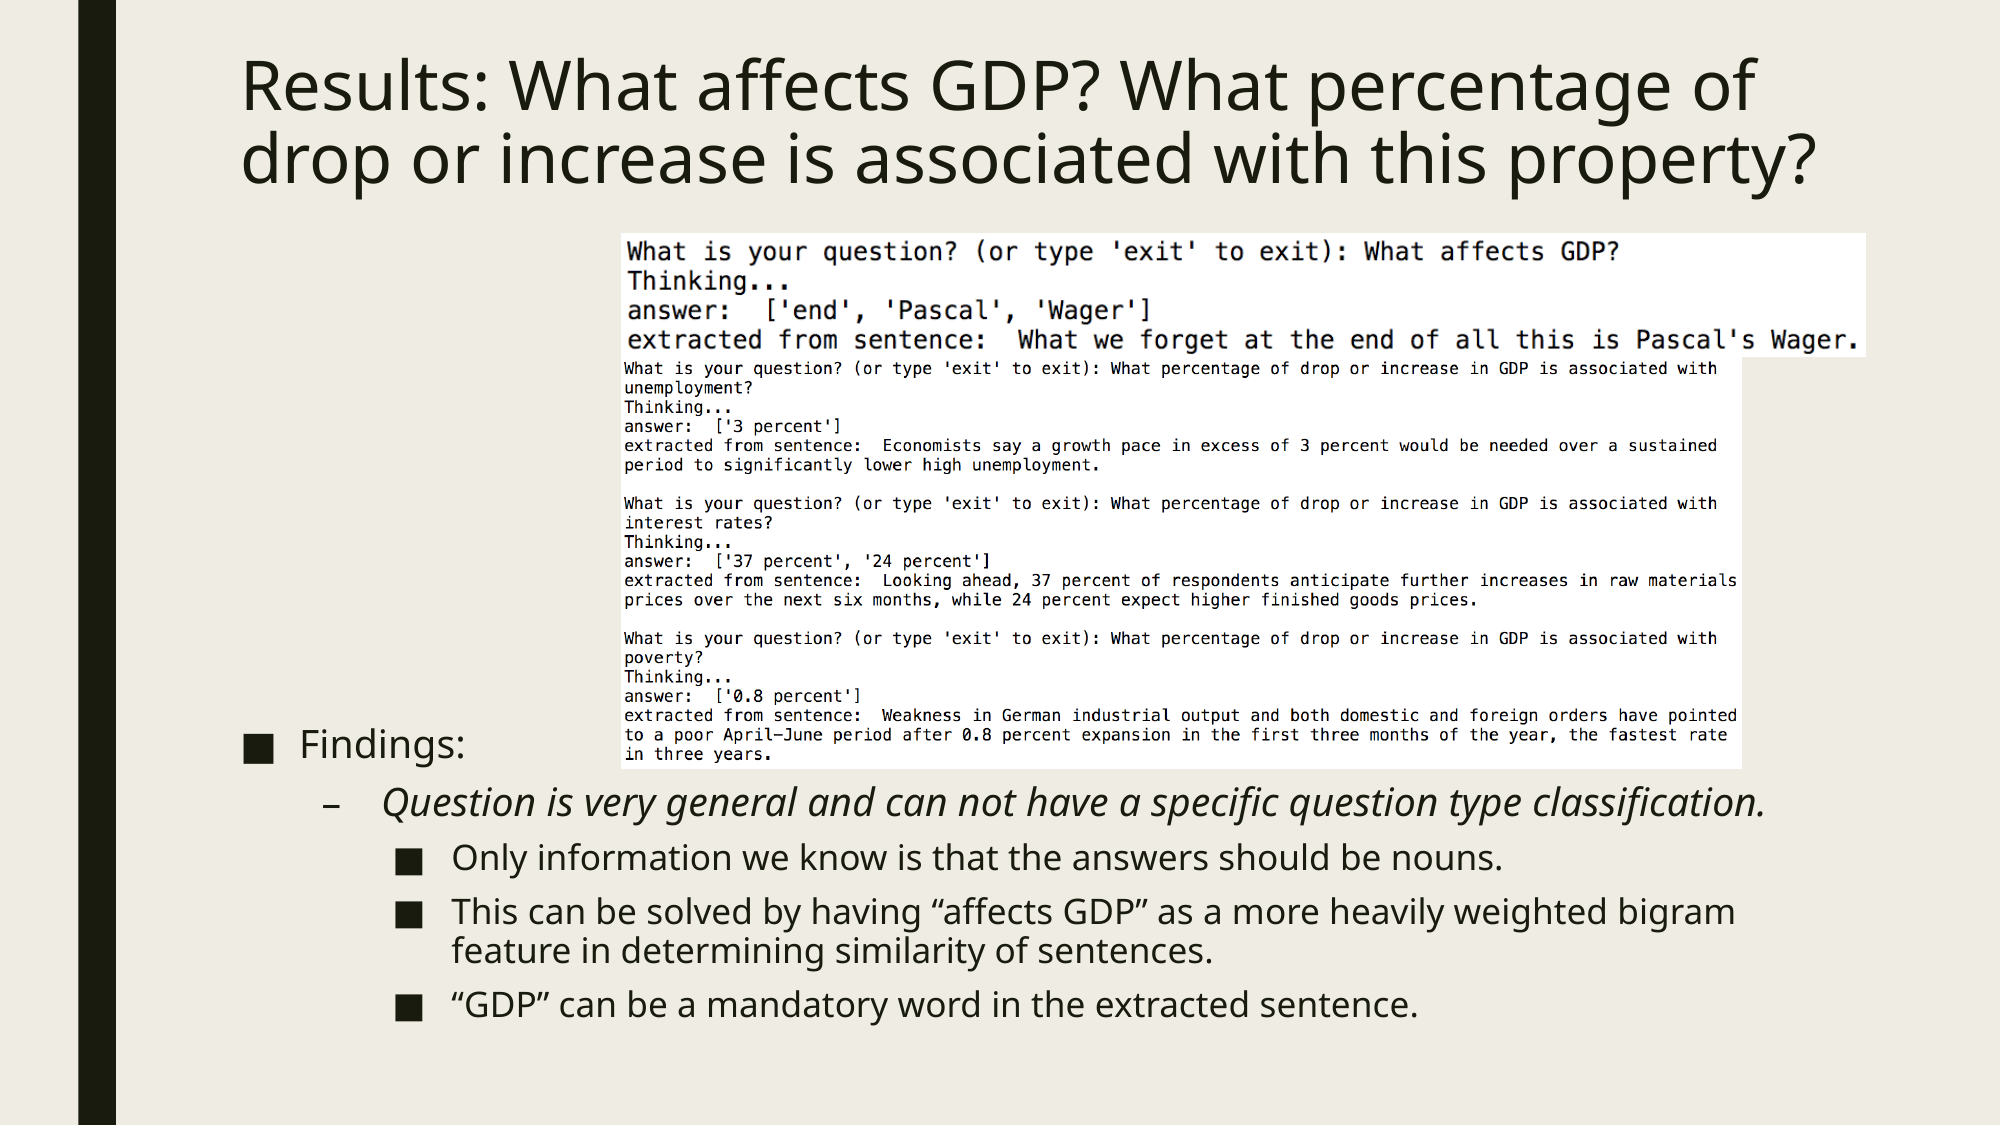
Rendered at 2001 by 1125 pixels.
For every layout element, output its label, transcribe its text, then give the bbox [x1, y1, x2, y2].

picture [621, 233, 1866, 769]
list Findings: Question is very general and can not have a specific question type classification. Only information we know is that the answers should be nouns. This can be solved by having “affects GDP” as a more heavily weighted bigram feature in determining similarity of sentences. “GDP” can be a mandatory word in the extracted sentence. [225, 375, 1800, 1085]
title Results: What affects GDP? What percentage of drop or increase is associated with this property? [225, 43, 1866, 357]
